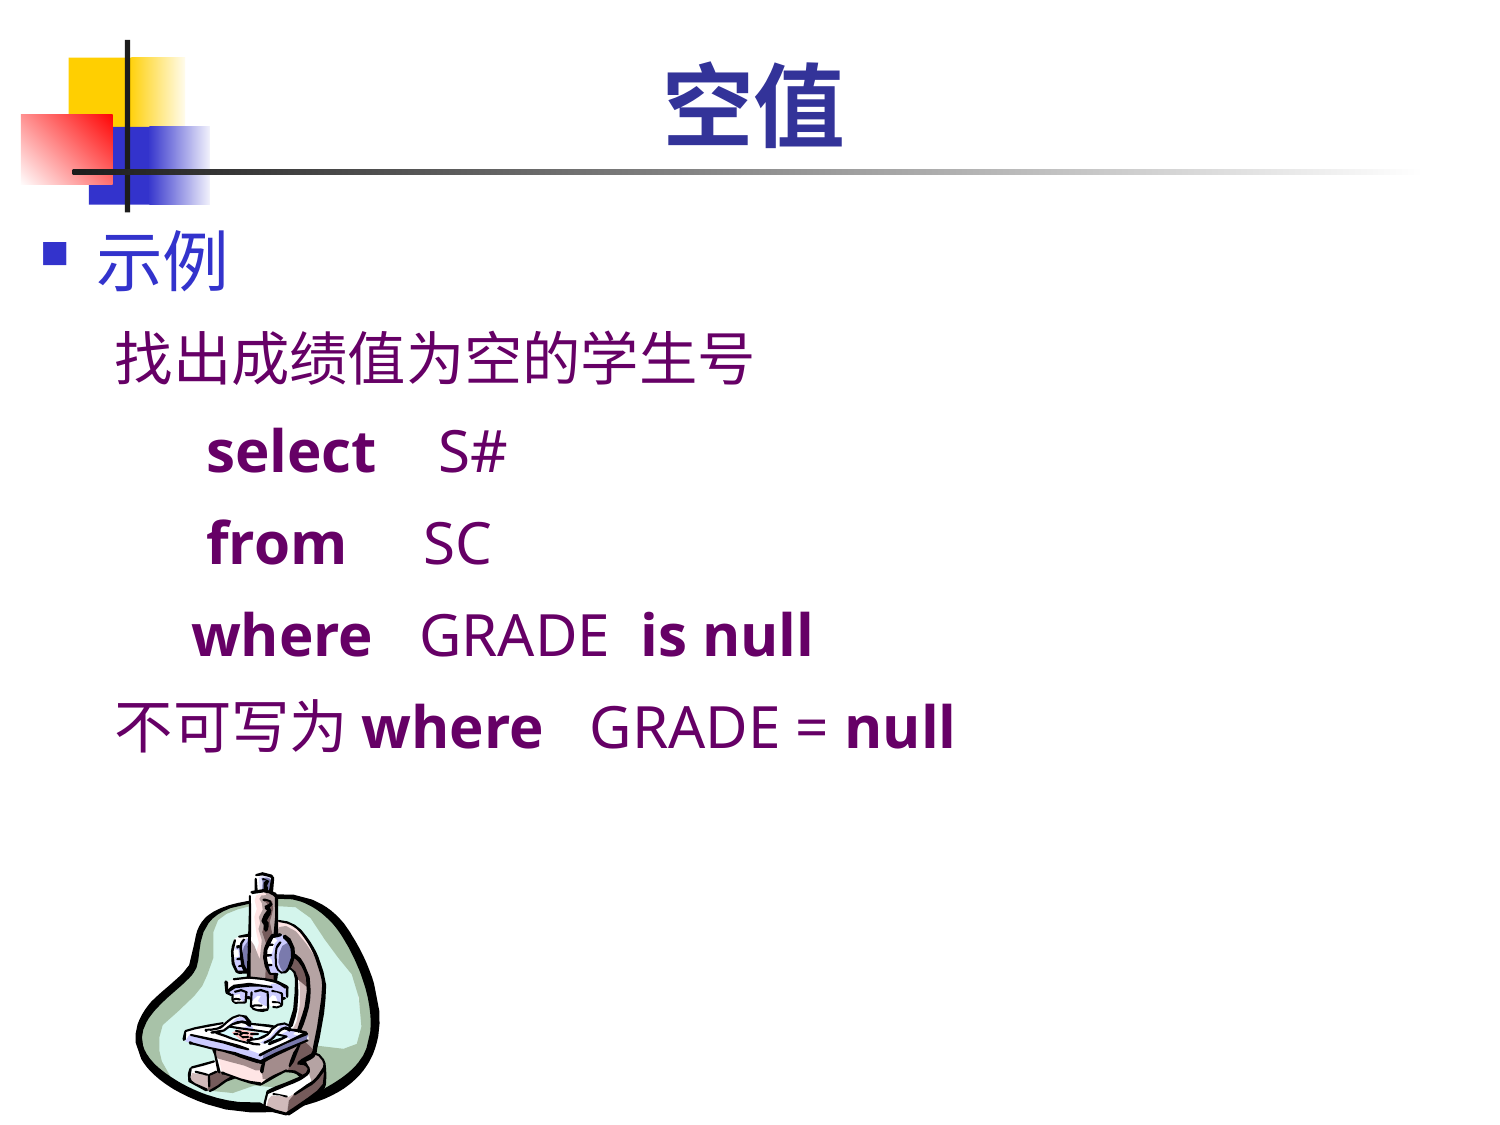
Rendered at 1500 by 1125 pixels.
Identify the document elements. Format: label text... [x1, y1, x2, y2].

title 空值 [57, 27, 1451, 167]
picture [135, 870, 382, 1118]
list 示例 找出成绩值为空的学生号 select S# from SC where GRADE is null 不可写为where GRADE = null [24, 199, 1470, 1101]
